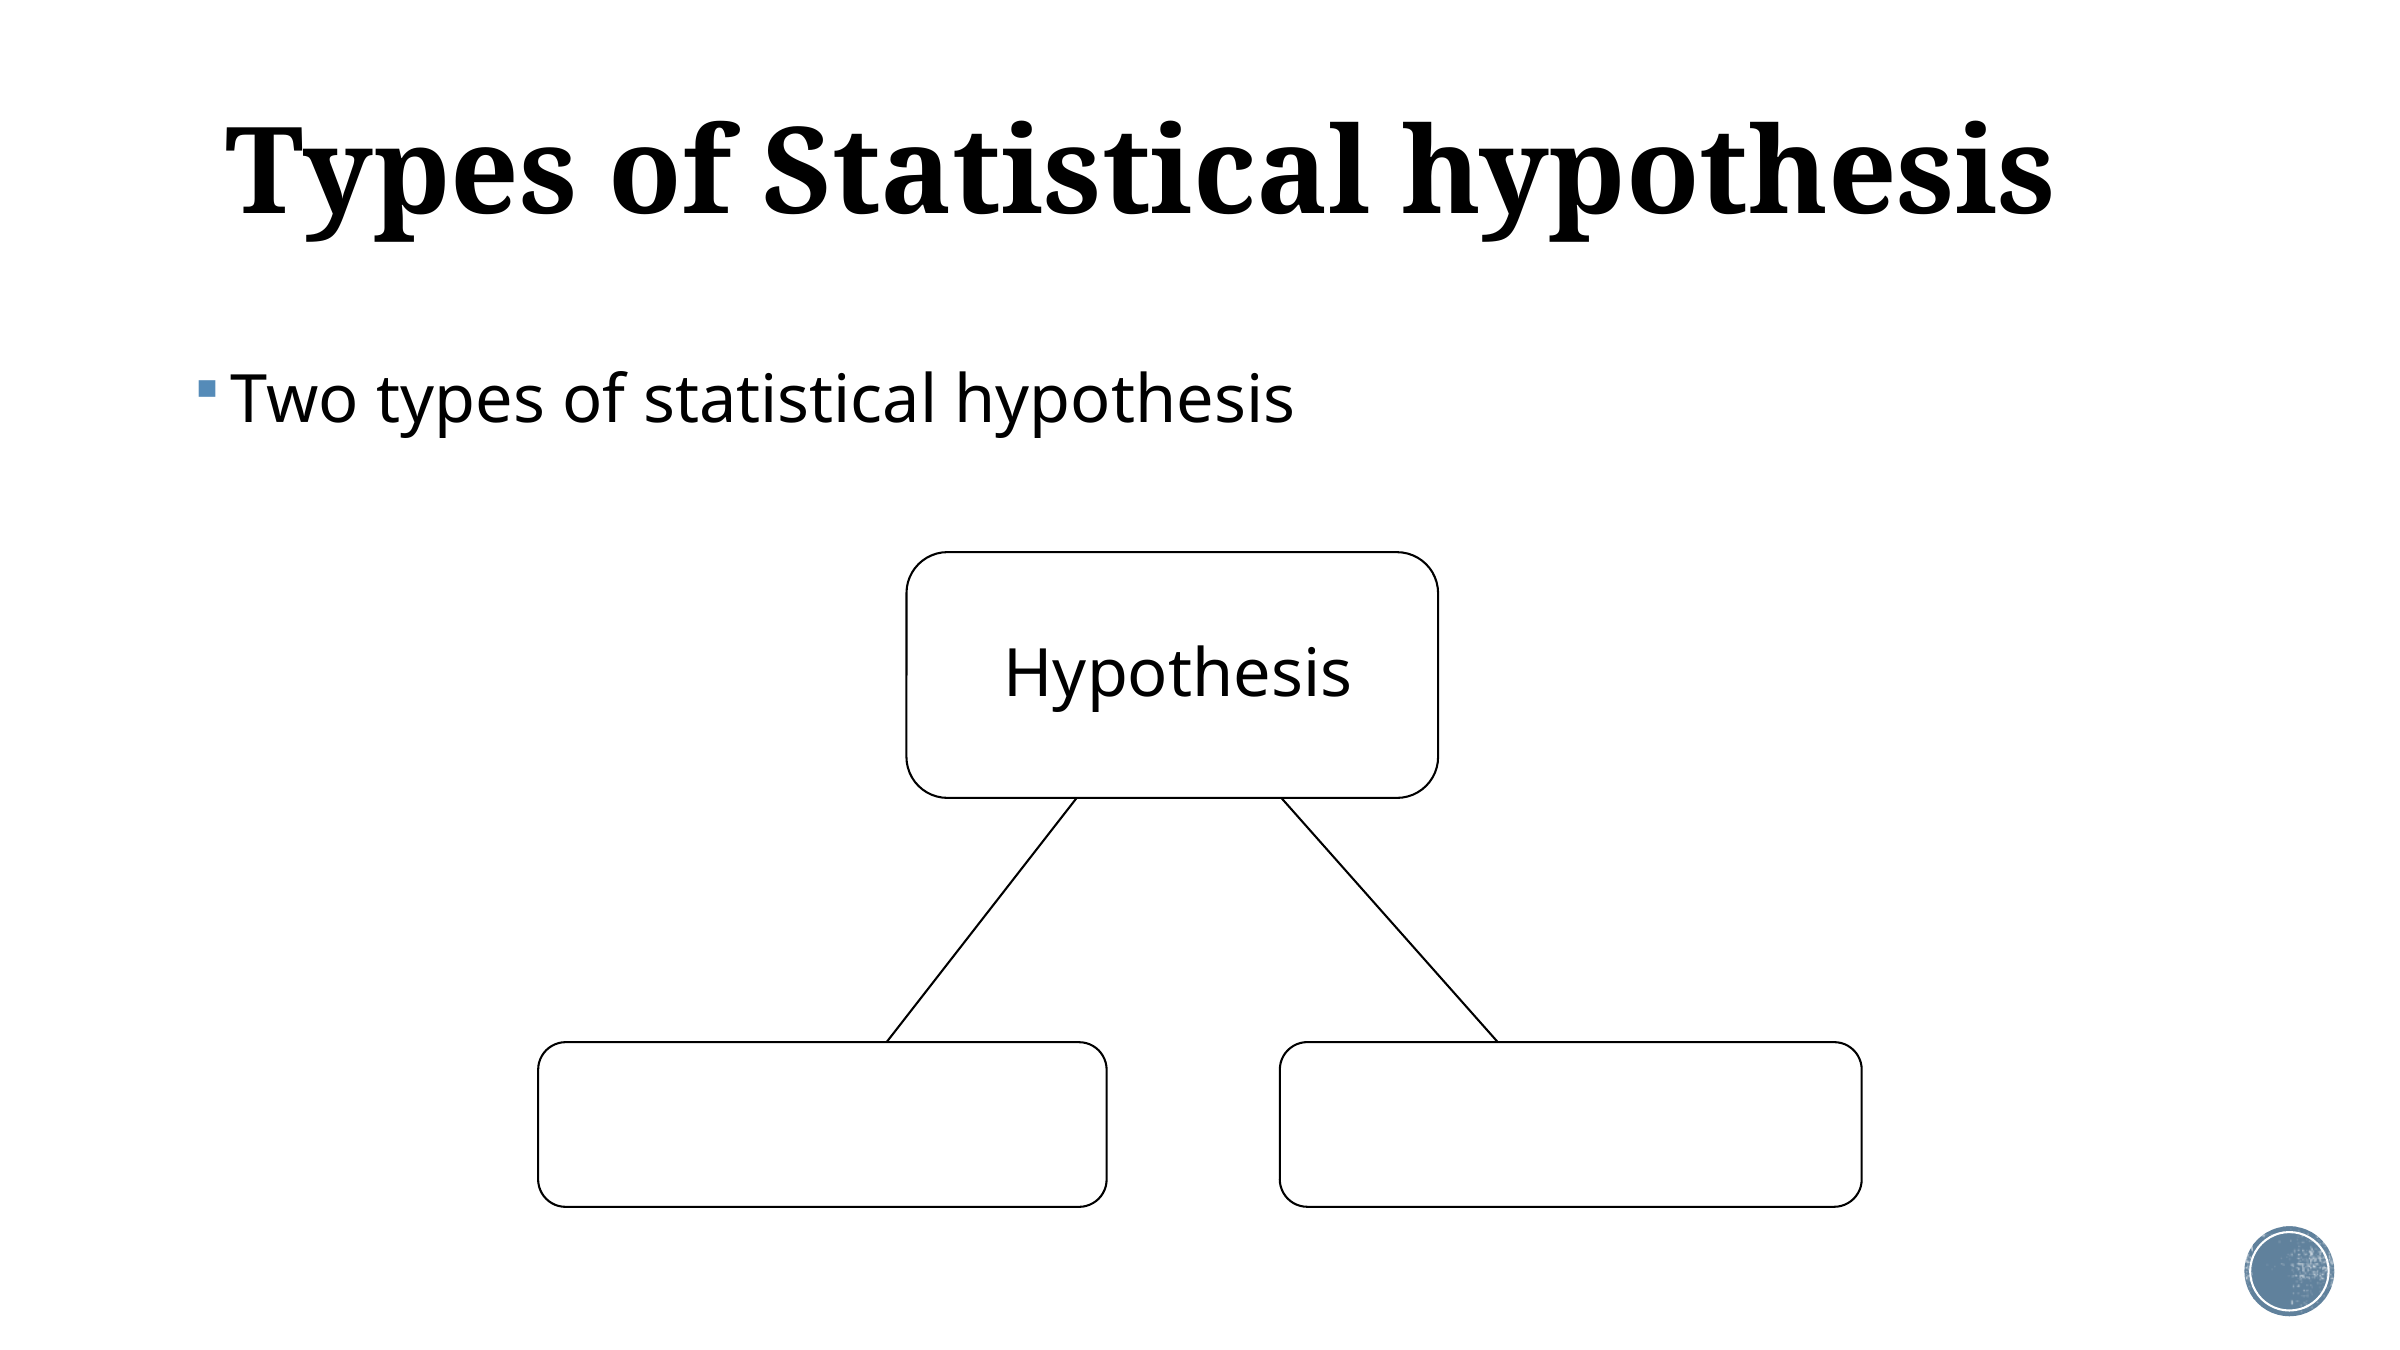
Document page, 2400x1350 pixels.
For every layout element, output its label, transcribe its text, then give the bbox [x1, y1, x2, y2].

title Types of Statistical hypothesis [210, 16, 2191, 333]
list Two types of statistical hypothesis [179, 348, 2220, 1168]
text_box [538, 445, 1861, 1261]
